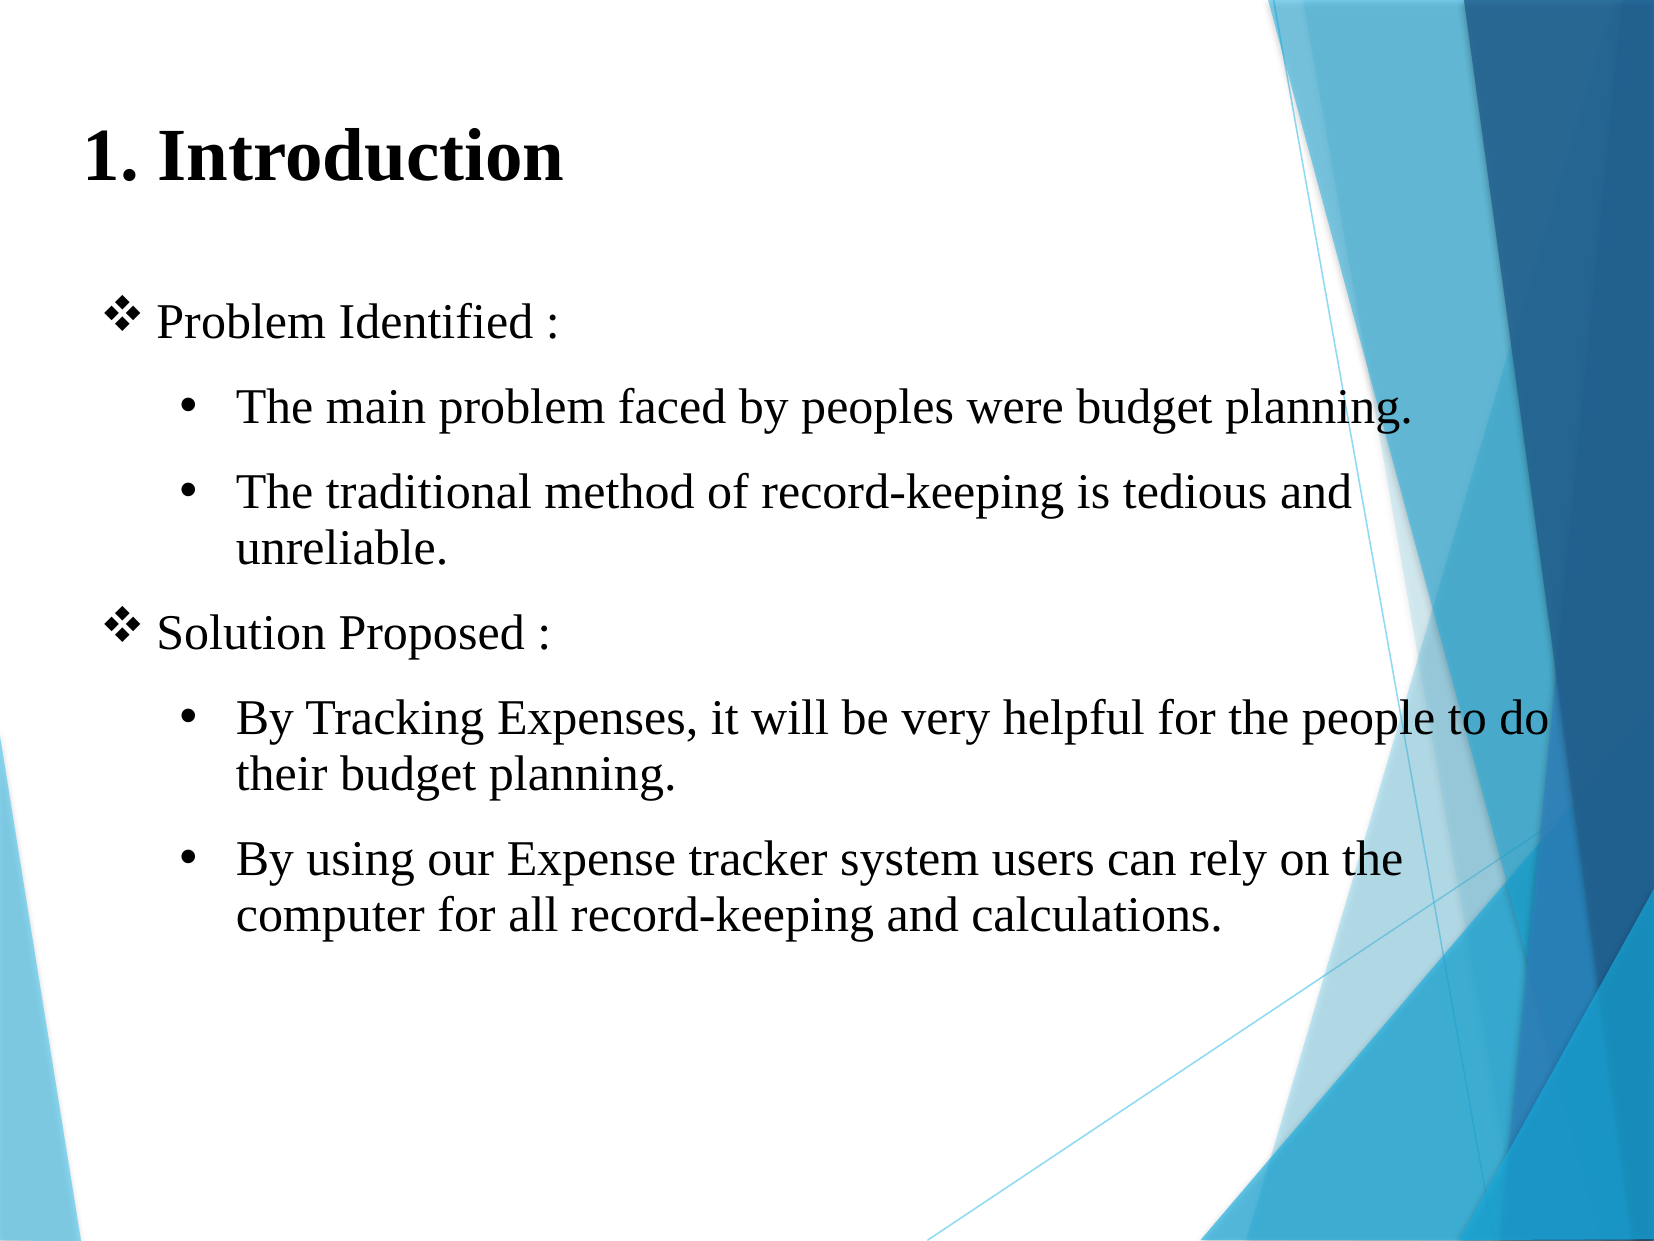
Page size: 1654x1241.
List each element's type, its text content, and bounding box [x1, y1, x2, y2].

text_box 1. Introduction [82, 49, 1571, 257]
text_box Problem Identified : The main problem faced by peoples were budget planning. The traditional method of record-keeping is tedious and unreliable. Solution Proposed : By Tracking Expenses, it will be very helpful for the people to do their budget planning. By using our Expense tracker system users can rely on the computer for all record-keeping and calculations. [82, 290, 1571, 1109]
